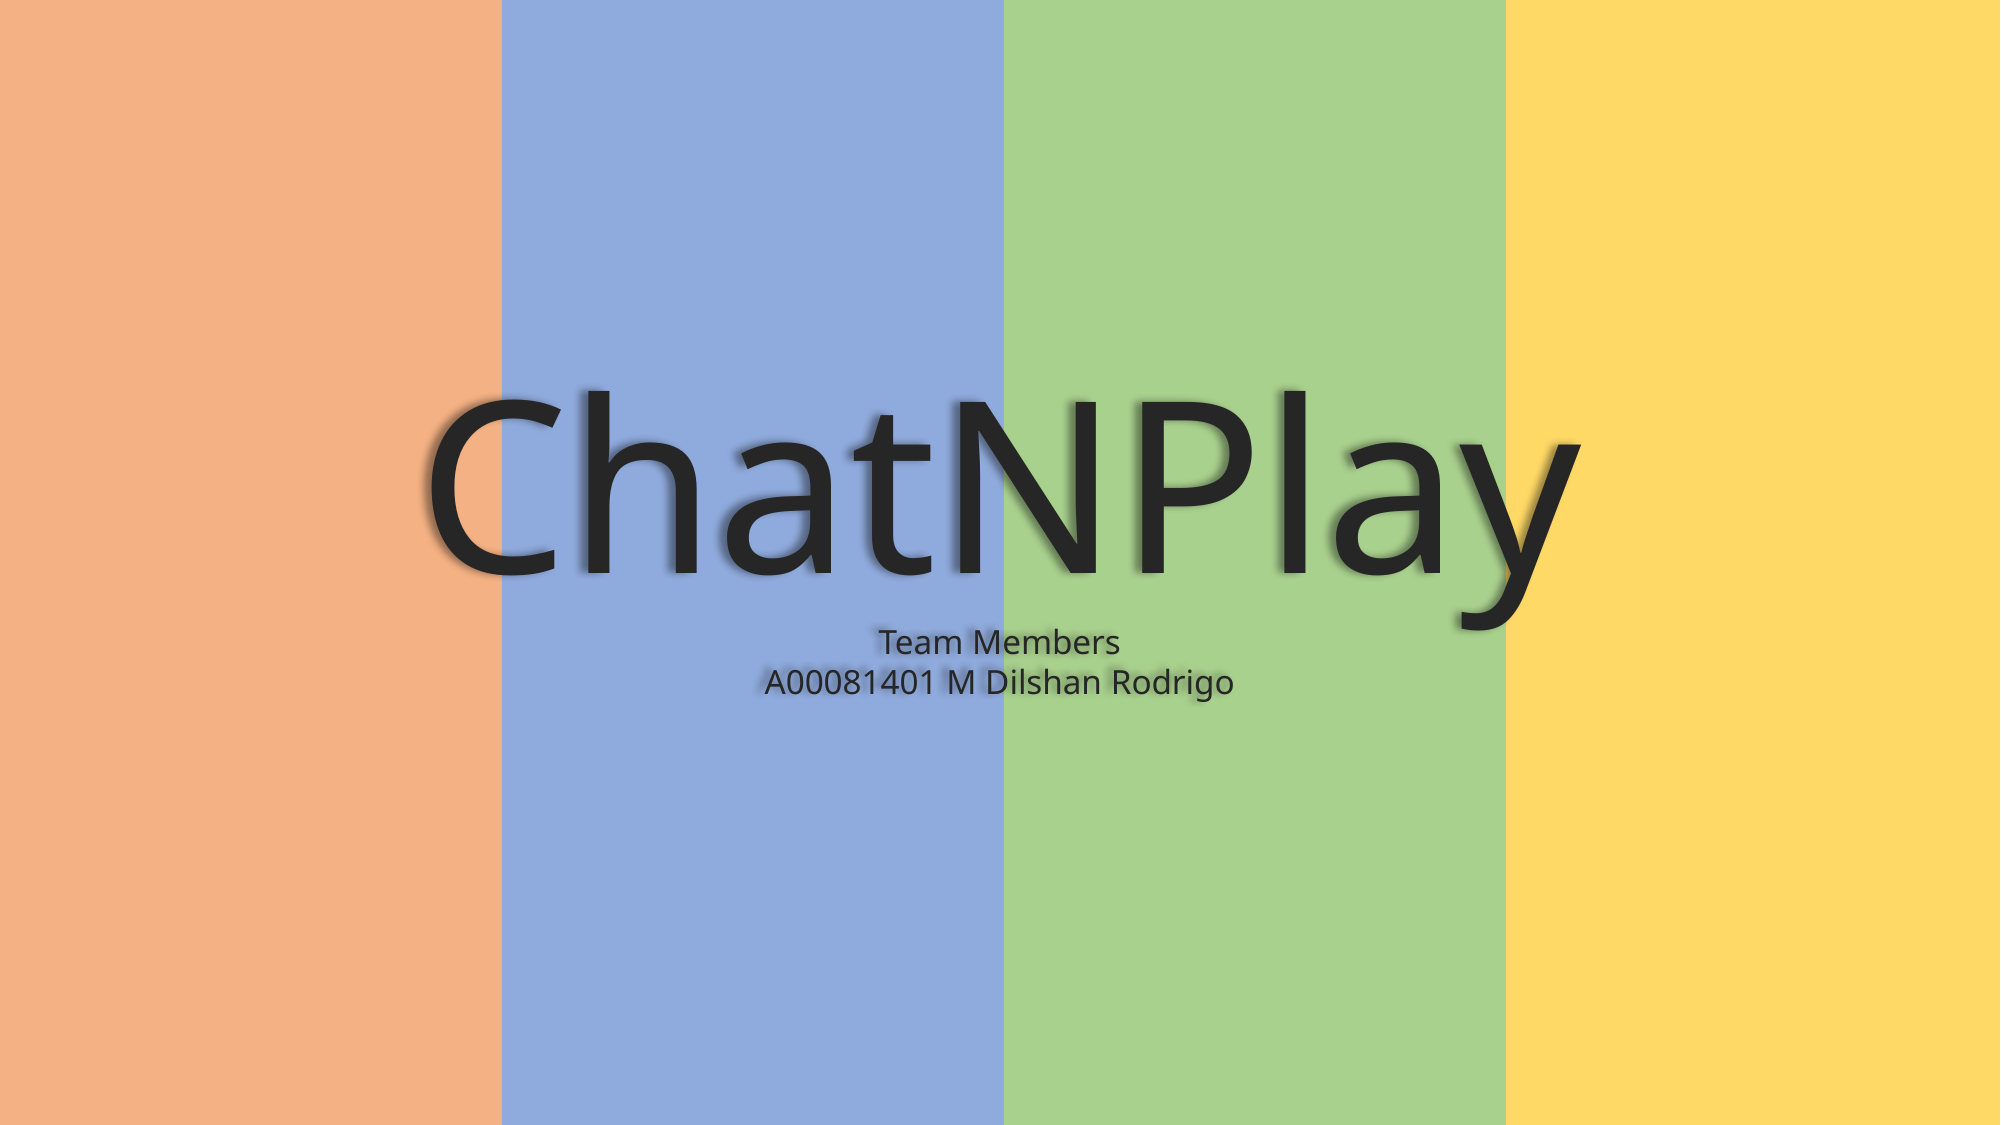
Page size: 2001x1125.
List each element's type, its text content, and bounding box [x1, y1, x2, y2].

text_box ChatNPlay Team Members A00081401 M Dilshan Rodrigo [0, 0, 2000, 1125]
